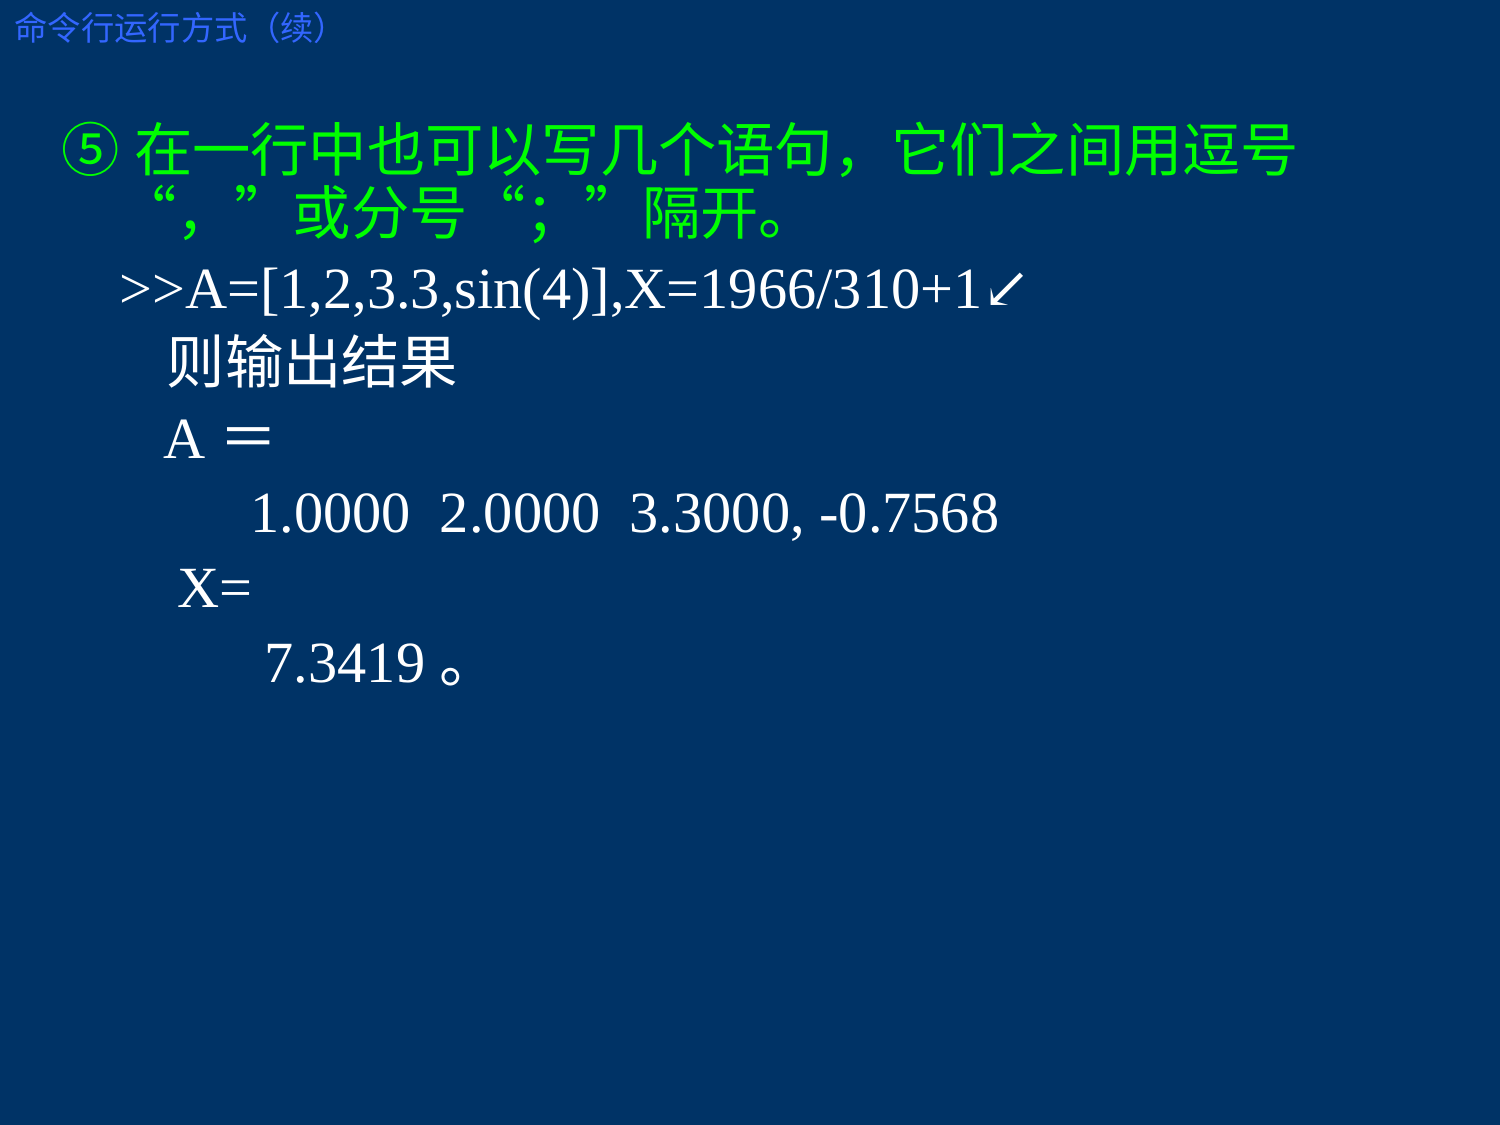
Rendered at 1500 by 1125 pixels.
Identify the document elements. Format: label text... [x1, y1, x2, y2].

title 命令行运行方式（续） [0, 0, 1326, 61]
list ⑤在一行中也可以写几个语句，它们之间用逗号“，”或分号“；”隔开。 >>A=[1,2,3.3,sin(4)],X=1966/310+1↙ 则输出结果 A＝ 1.0000 2.0000 3.3000, -0.7568 X= 7.3419。 [47, 113, 1459, 1071]
